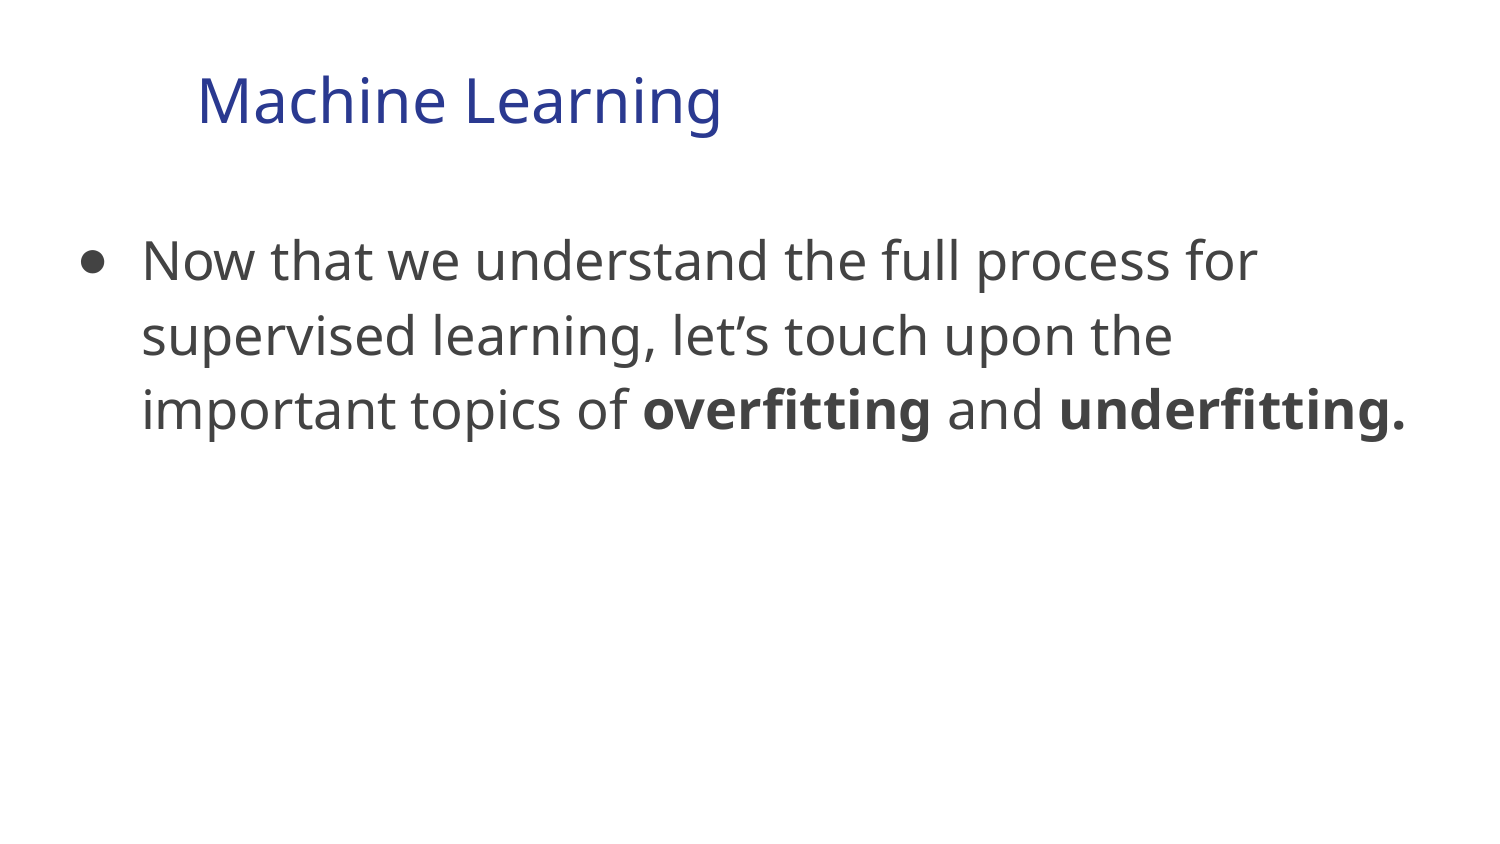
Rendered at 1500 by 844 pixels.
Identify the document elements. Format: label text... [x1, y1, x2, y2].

text_box Now that we understand the full process for supervised learning, let’s touch upon the important topics of overfitting and underfitting. [51, 201, 1449, 750]
text_box [170, 34, 1330, 157]
text_box Machine Learning [181, 45, 1500, 146]
